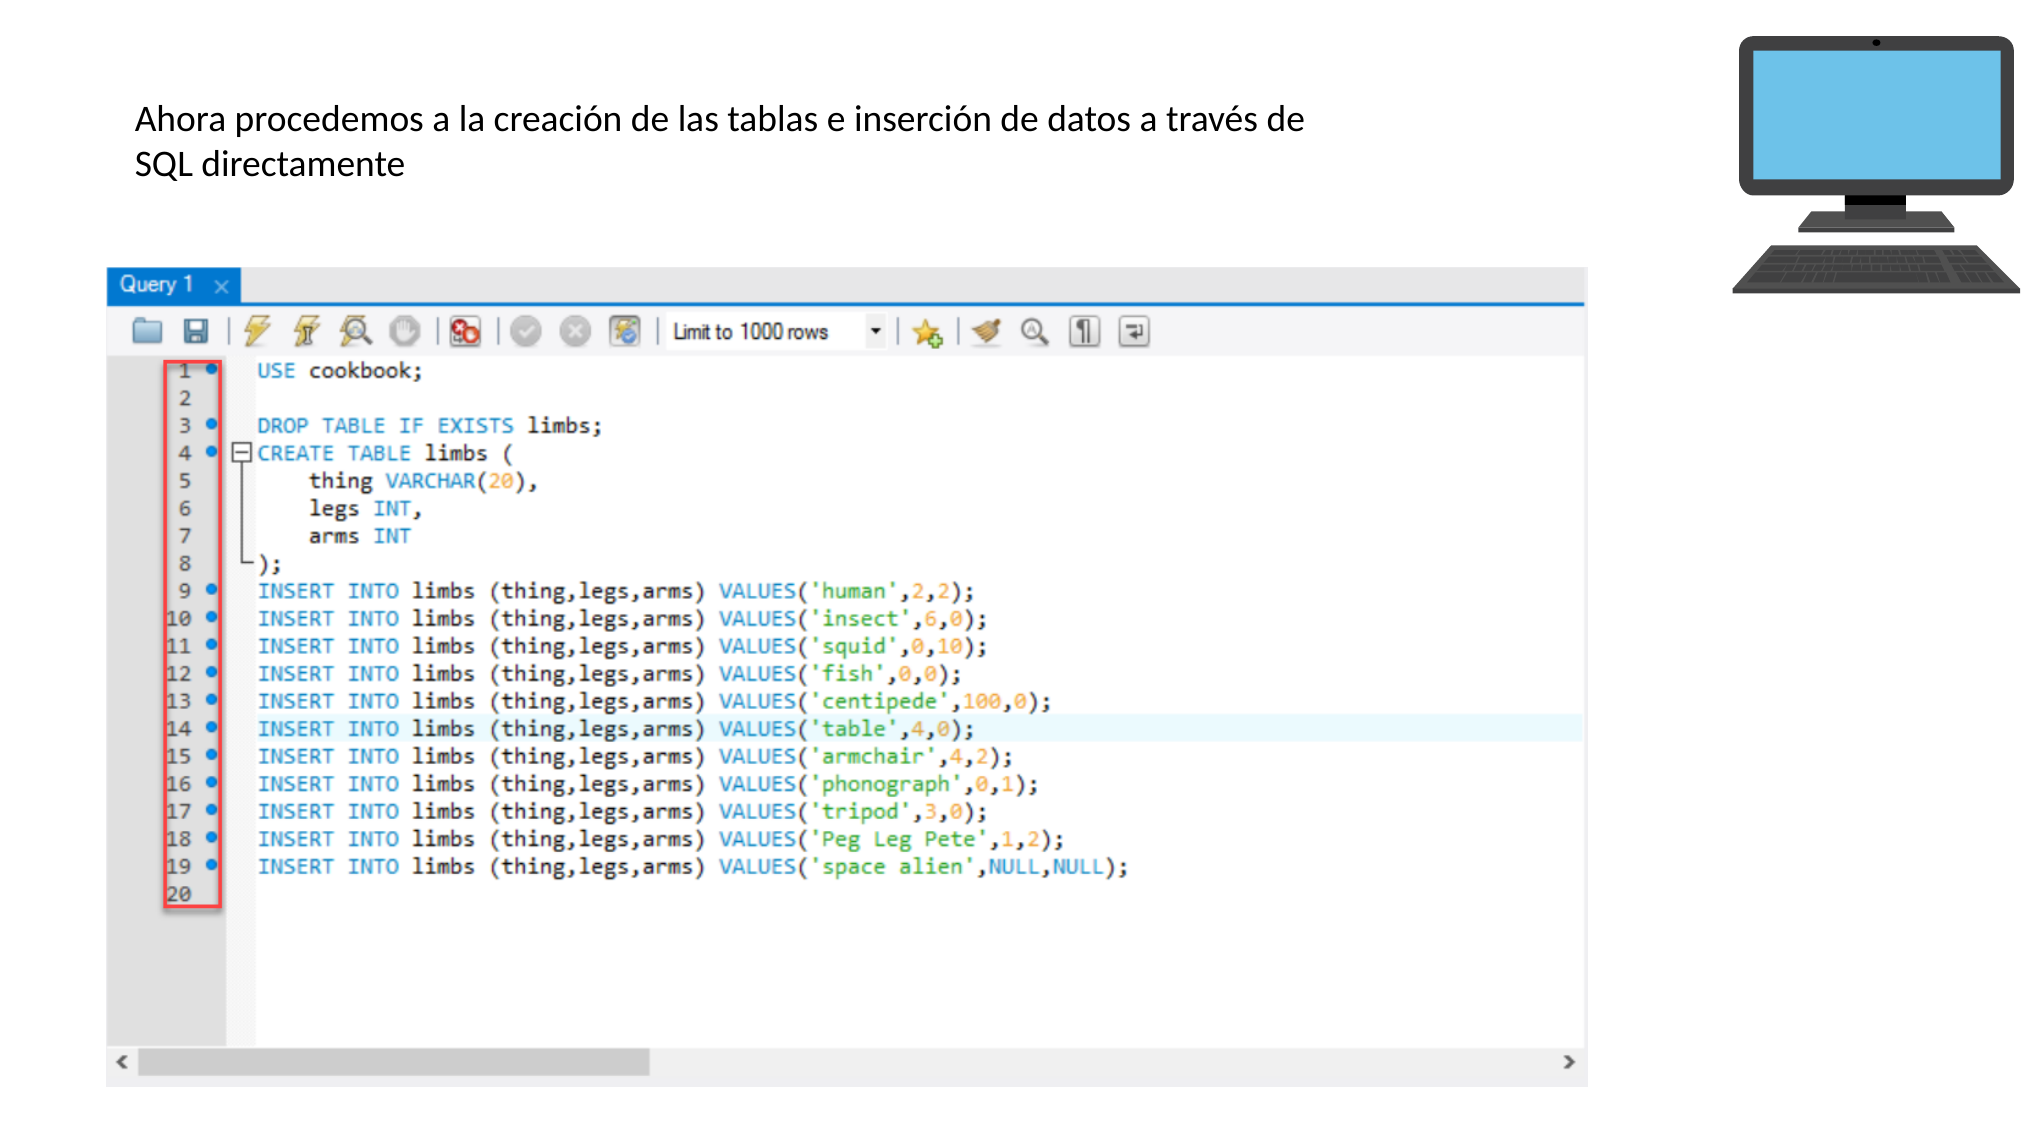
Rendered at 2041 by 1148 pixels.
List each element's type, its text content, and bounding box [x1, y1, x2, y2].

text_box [1732, 35, 2022, 293]
picture [105, 267, 1589, 1087]
text_box Ahora procedemos a la creación de las tablas e inserción de datos a través de SQL directamente [120, 86, 1383, 191]
